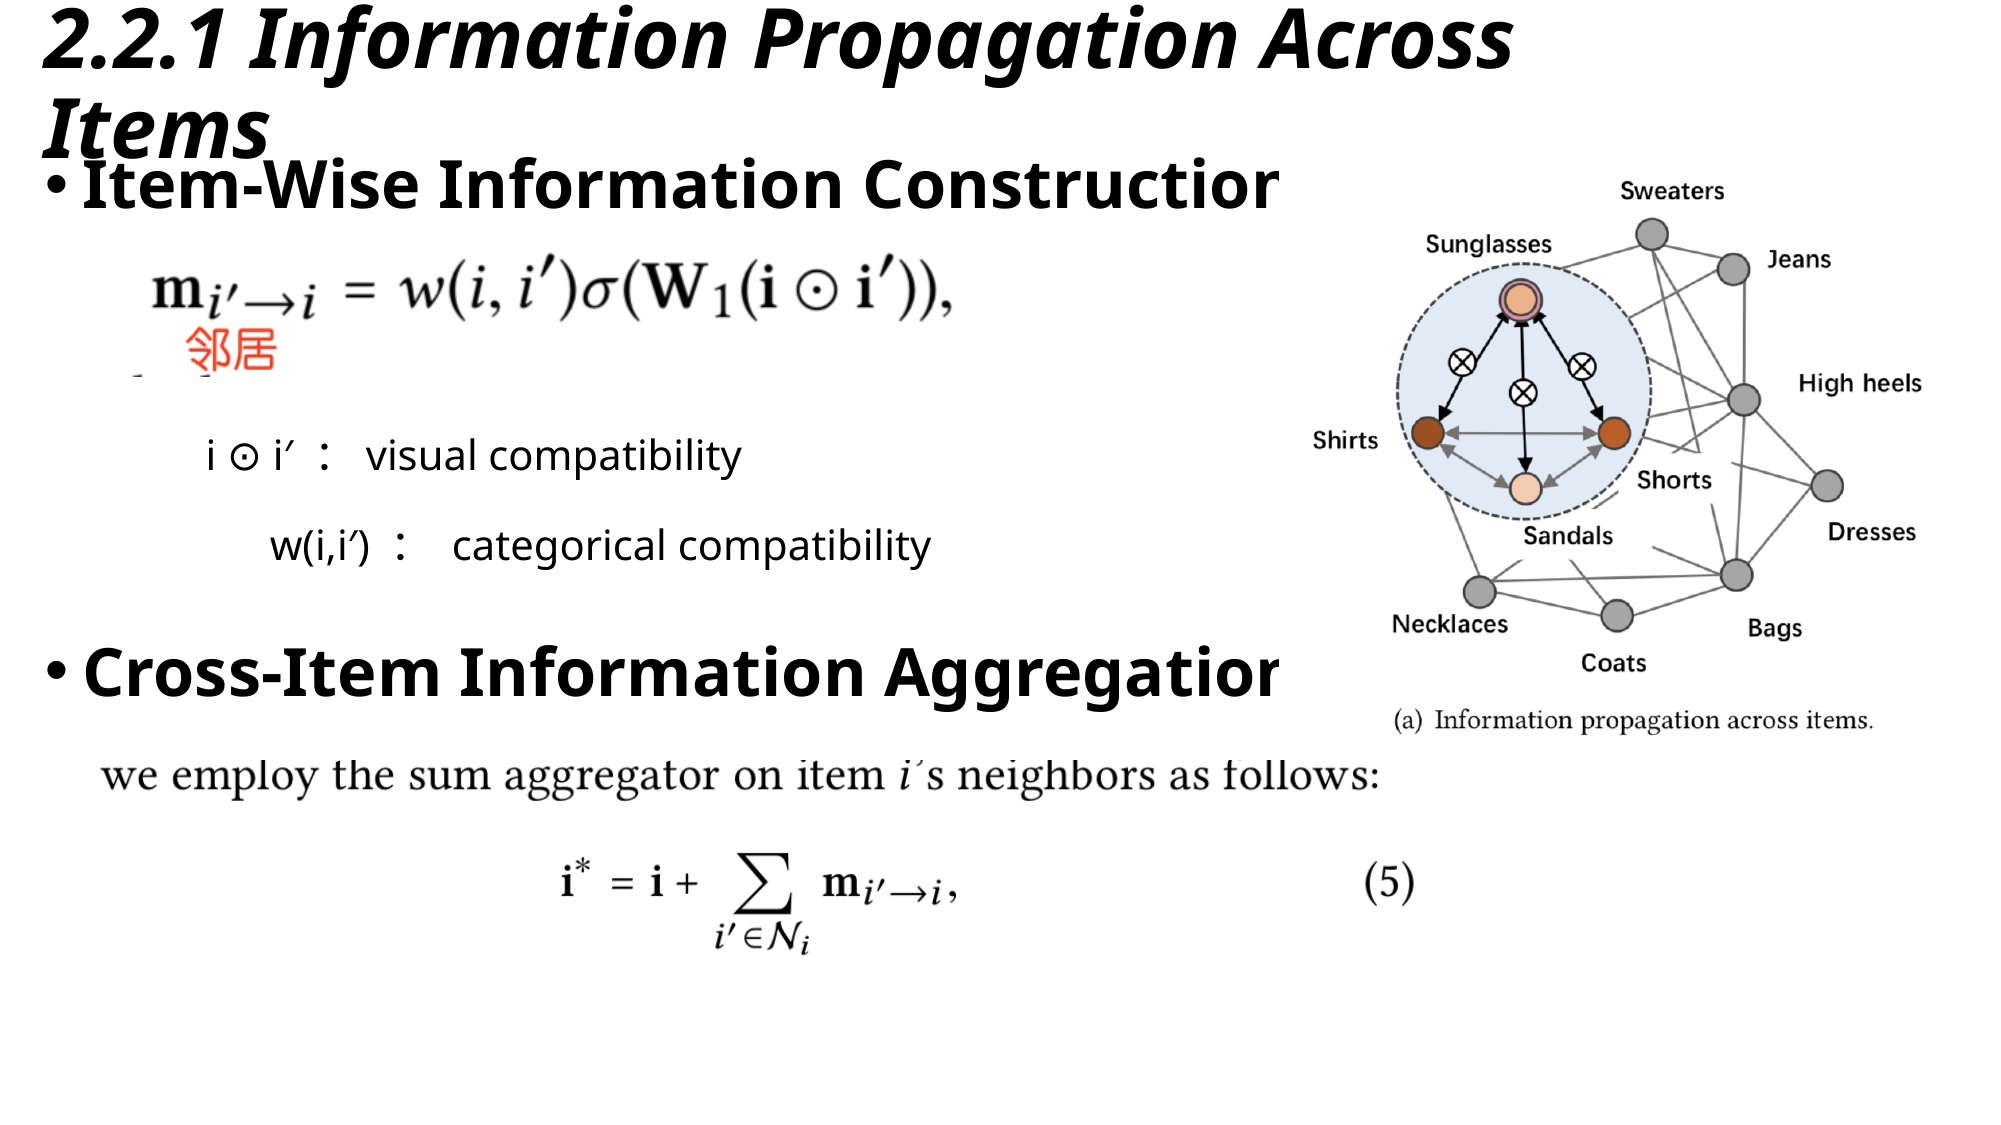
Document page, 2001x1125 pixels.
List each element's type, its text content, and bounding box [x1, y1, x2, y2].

picture [126, 246, 973, 377]
picture [93, 760, 1425, 961]
title 2.2.1 Information Propagation Across Items [29, 3, 1755, 143]
picture [1279, 157, 1949, 750]
list Item-Wise Information Construction i ⊙ i′ ：visual compatibility w(i,i′) ： categorical compatibility Cross-Item Information Aggregation. [29, 143, 1755, 858]
